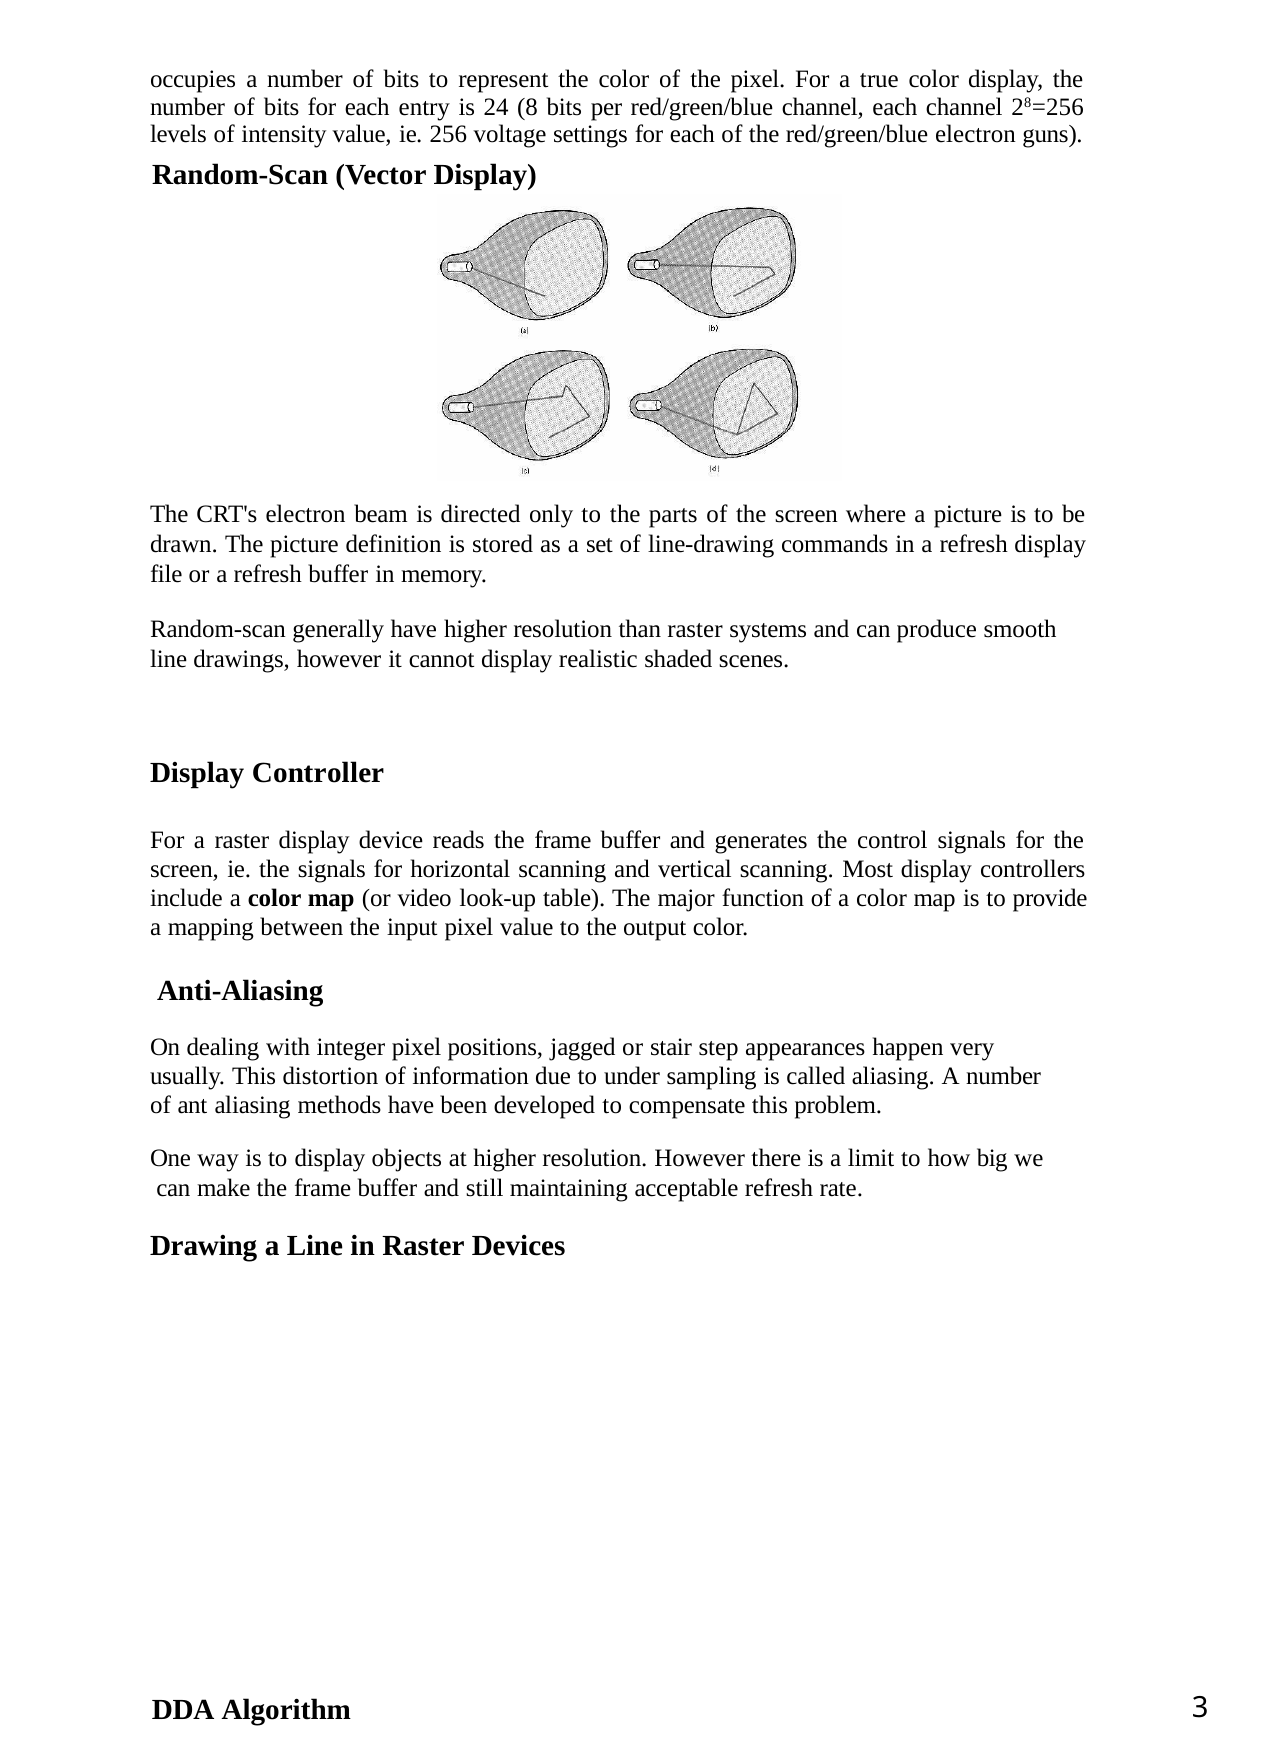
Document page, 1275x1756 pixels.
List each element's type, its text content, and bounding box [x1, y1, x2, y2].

text_box occupies a number of bits to represent the color of the pixel. For a true color display, the number of bits for each entry is 24 (8 bits per red/green/blue channel, each channel 28=256 levels of intensity value, ie. 256 voltage settings for each of the red/green/blue electron guns). Random-Scan (Vector Display) [143, 61, 1099, 190]
text_box Display Controller For a raster display device reads the frame buffer and generates the control signals for the screen, ie. the signals for horizontal scanning and vertical scanning. Most display controllers include a color map (or video look-up table). The major function of a color map is to provide a mapping between the input pixel value to the output color. Anti-Aliasing On dealing with integer pixel positions, jagged or stair step appearances happen very usually. This distortion of information due to under sampling is called aliasing. A number of ant aliasing methods have been developed to compensate this problem. One way is to display objects at higher resolution. However there is a limit to how big we can make the frame buffer and still maintaining acceptable refresh rate. Drawing a Line in Raster Devices [147, 751, 1095, 1261]
text_box DDA Algorithm [149, 1688, 354, 1726]
text_box 3 [1189, 1686, 1211, 1724]
text_box The CRT's electron beam is directed only to the parts of the screen where a picture is to be drawn. The picture definition is stored as a set of line-drawing commands in a refresh display file or a refresh buffer in memory. Random-scan generally have higher resolution than raster systems and can produce smooth line drawings, however it cannot display realistic shaded scenes. [147, 497, 1094, 672]
picture [436, 193, 842, 481]
